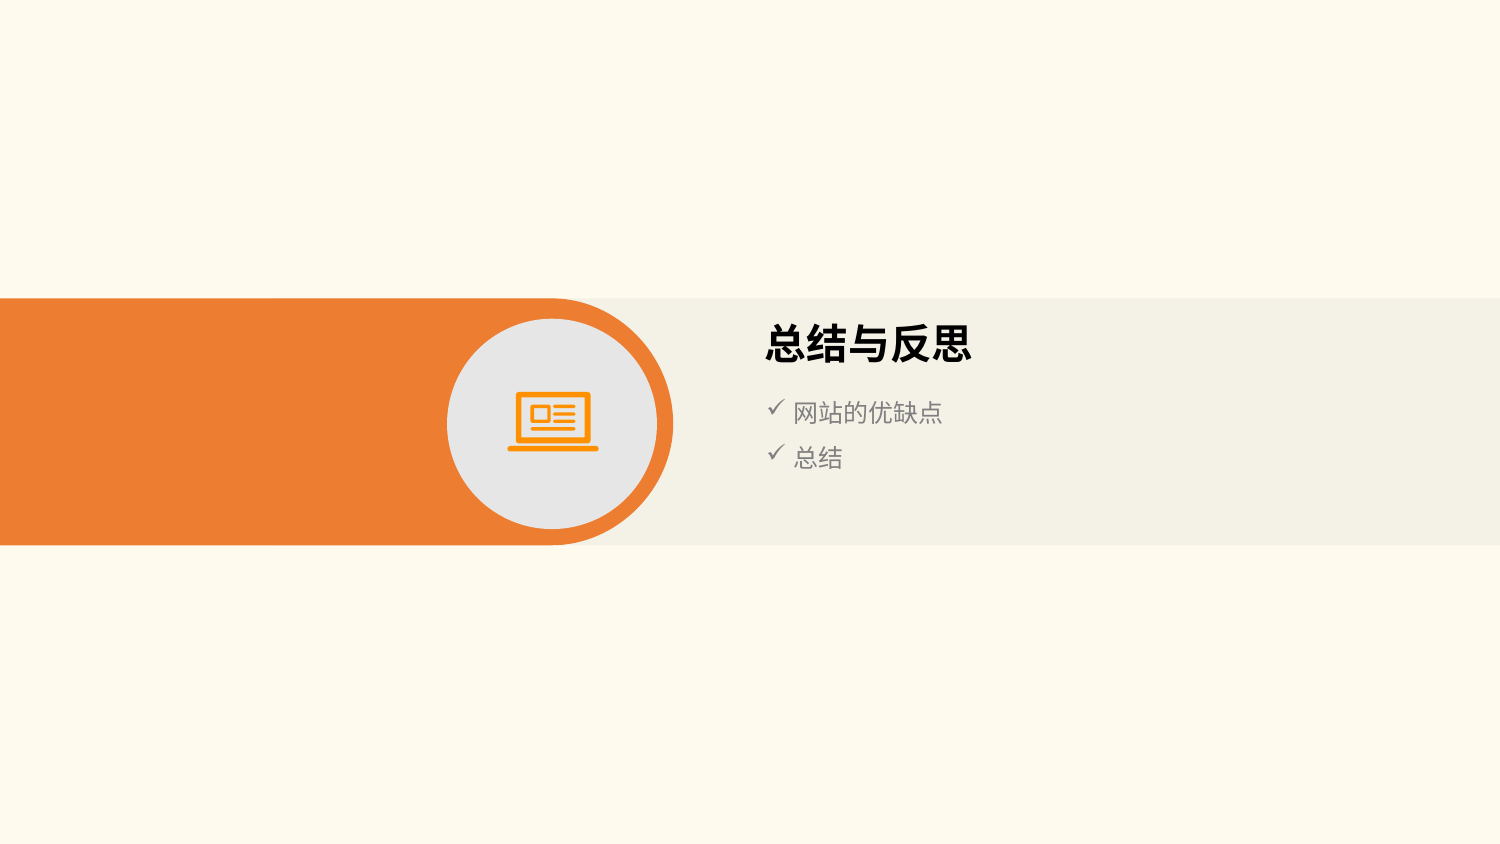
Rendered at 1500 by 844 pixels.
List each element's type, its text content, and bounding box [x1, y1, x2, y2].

text_box [560, 298, 1500, 546]
text_box [0, 298, 616, 546]
text_box [657, 362, 674, 483]
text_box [447, 318, 657, 530]
text_box 总结与反思 [750, 310, 1235, 375]
text_box 网站的优缺点 总结 [751, 375, 959, 481]
